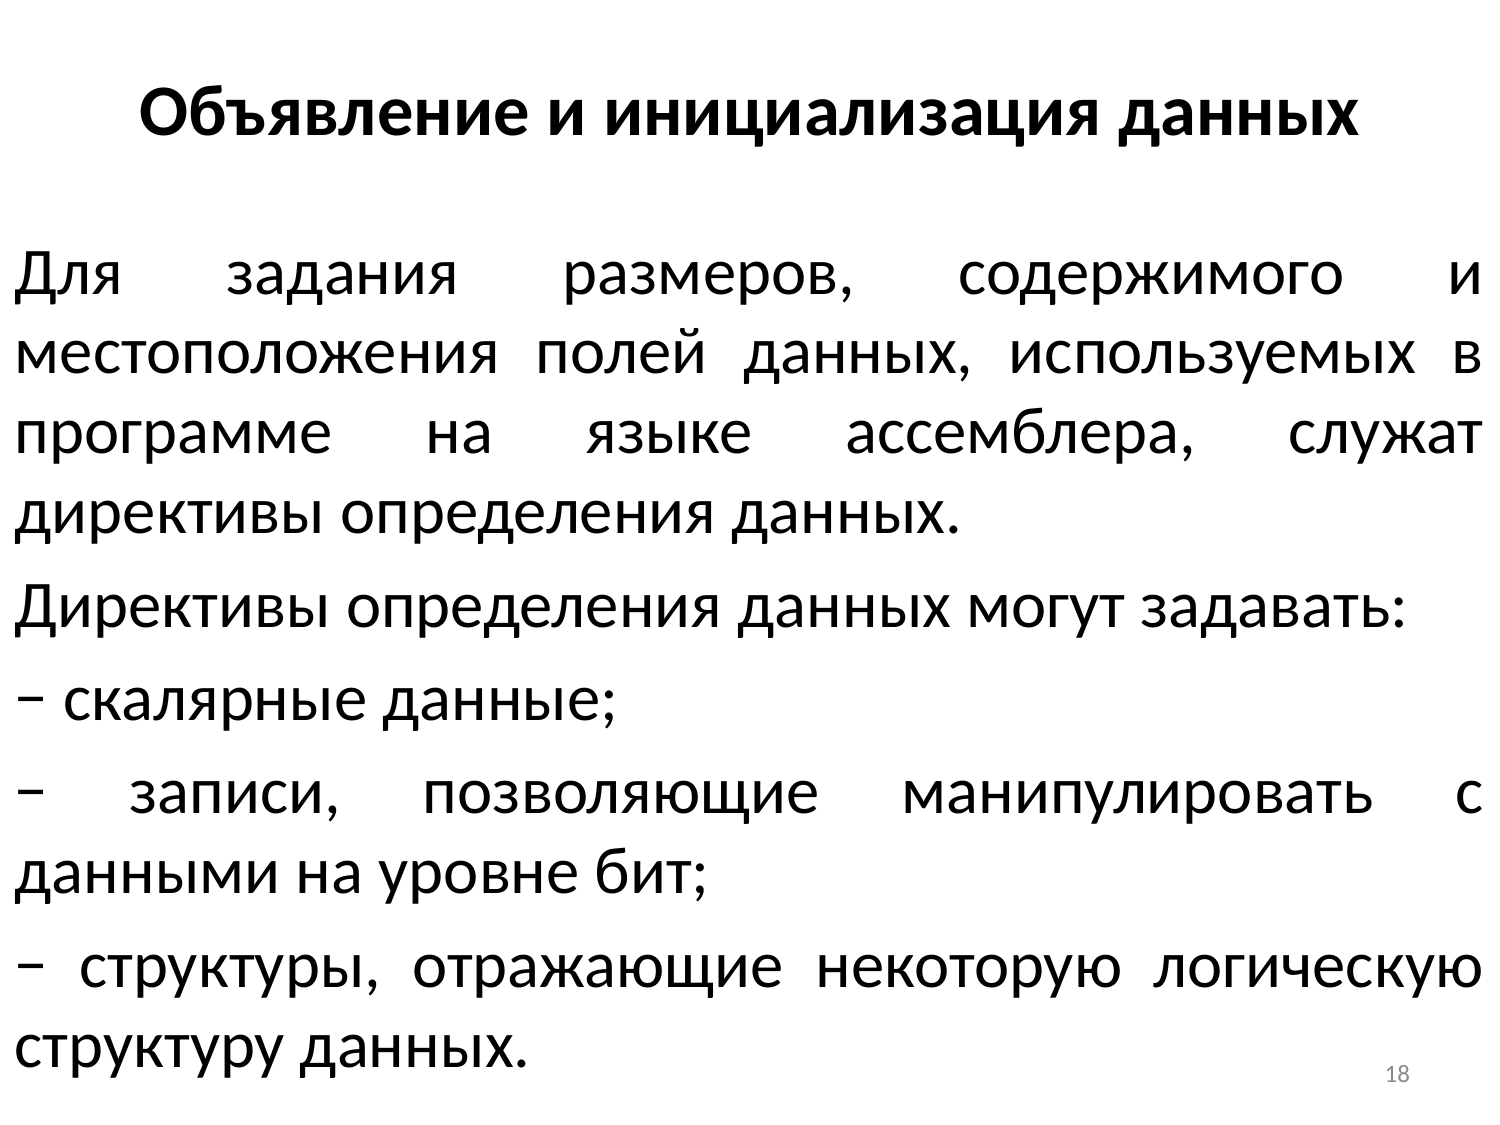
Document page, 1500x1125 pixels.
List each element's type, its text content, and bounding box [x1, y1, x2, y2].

title Объявление и инициализация данных [28, 54, 1472, 159]
list Для задания размеров, содержимого и местоположения полей данных, используемых в программе на языке ассемблера, служат директивы определения данных. Директивы определения данных могут задавать: − скалярные данные; − записи, позволяющие манипулировать с данными на уровне бит; − структуры, отражающие некоторую логическую структуру данных. [0, 219, 1500, 1125]
slide_number 18 [1074, 1042, 1425, 1103]
